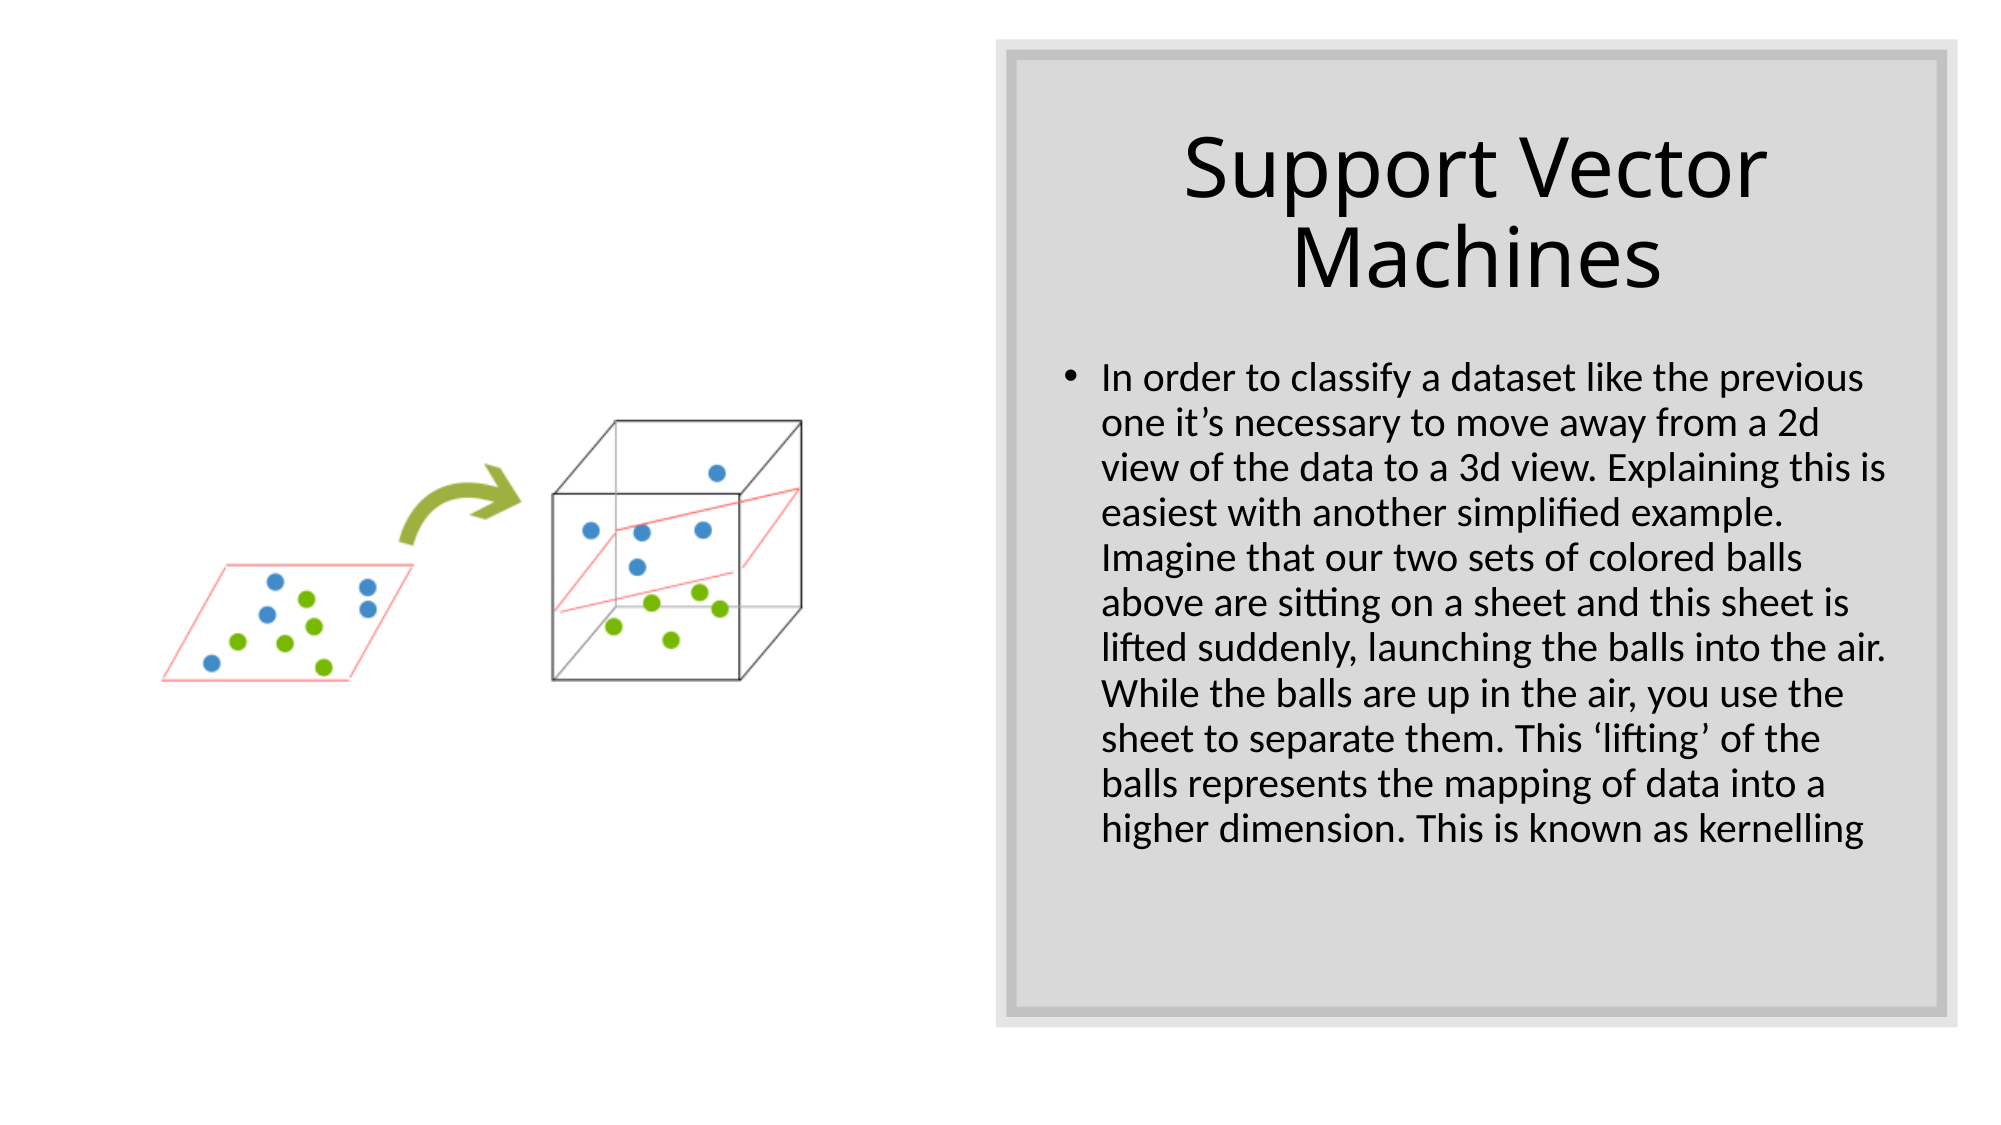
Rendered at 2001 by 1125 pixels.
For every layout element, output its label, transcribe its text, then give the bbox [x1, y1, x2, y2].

picture [79, 339, 921, 760]
list In order to classify a dataset like the previous one it’s necessary to move away from a 2d view of the data to a 3d view. Explaining this is easiest with another simplified example. Imagine that our two sets of colored balls above are sitting on a sheet and this sheet is lifted suddenly, launching the balls into the air. While the balls are up in the air, you use the sheet to separate them. This ‘lifting’ of the balls represents the mapping of data into a higher dimension. This is known as kernelling [1048, 348, 1908, 967]
text_box [1005, 49, 1948, 1018]
title Support Vector Machines [1048, 105, 1906, 326]
